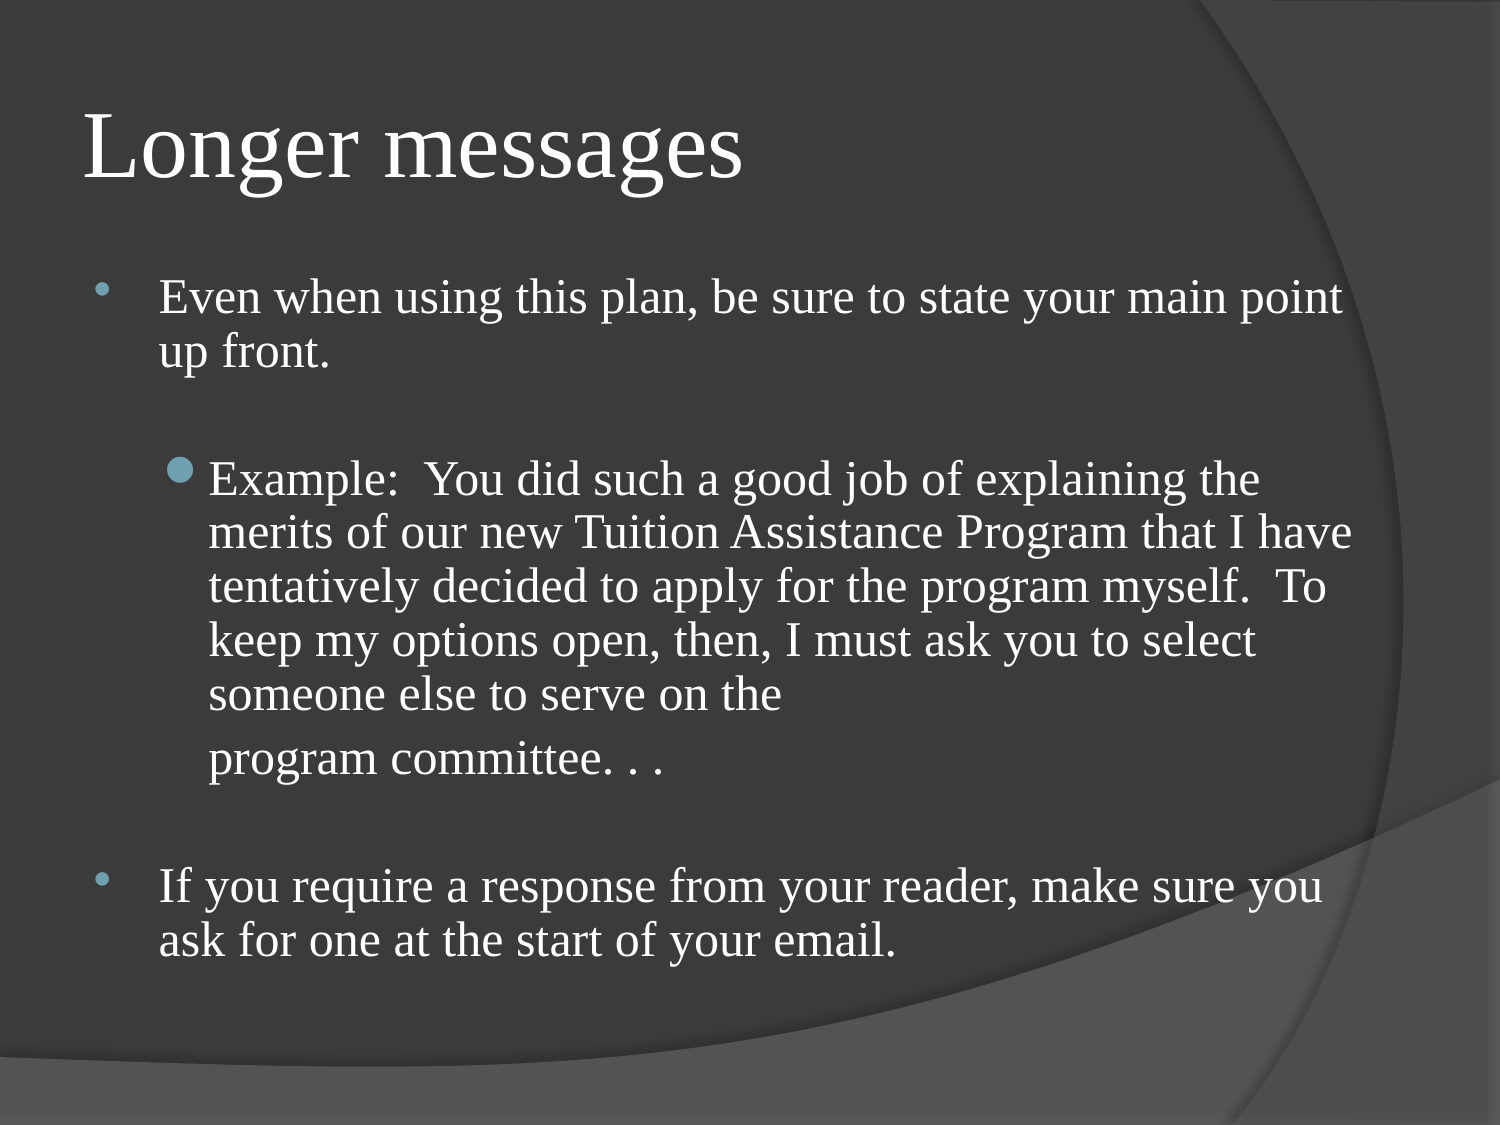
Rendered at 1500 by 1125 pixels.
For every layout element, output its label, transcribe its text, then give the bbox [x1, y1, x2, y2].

title Longer messages [75, 45, 1300, 233]
list Even when using this plan, be sure to state your main point up front. Example: You did such a good job of explaining the merits of our new Tuition Assistance Program that I have tentatively decided to apply for the program myself. To keep my options open, then, I must ask you to select someone else to serve on the program committee. . . If you require a response from your reader, make sure you ask for one at the start of your email. [75, 262, 1400, 1063]
